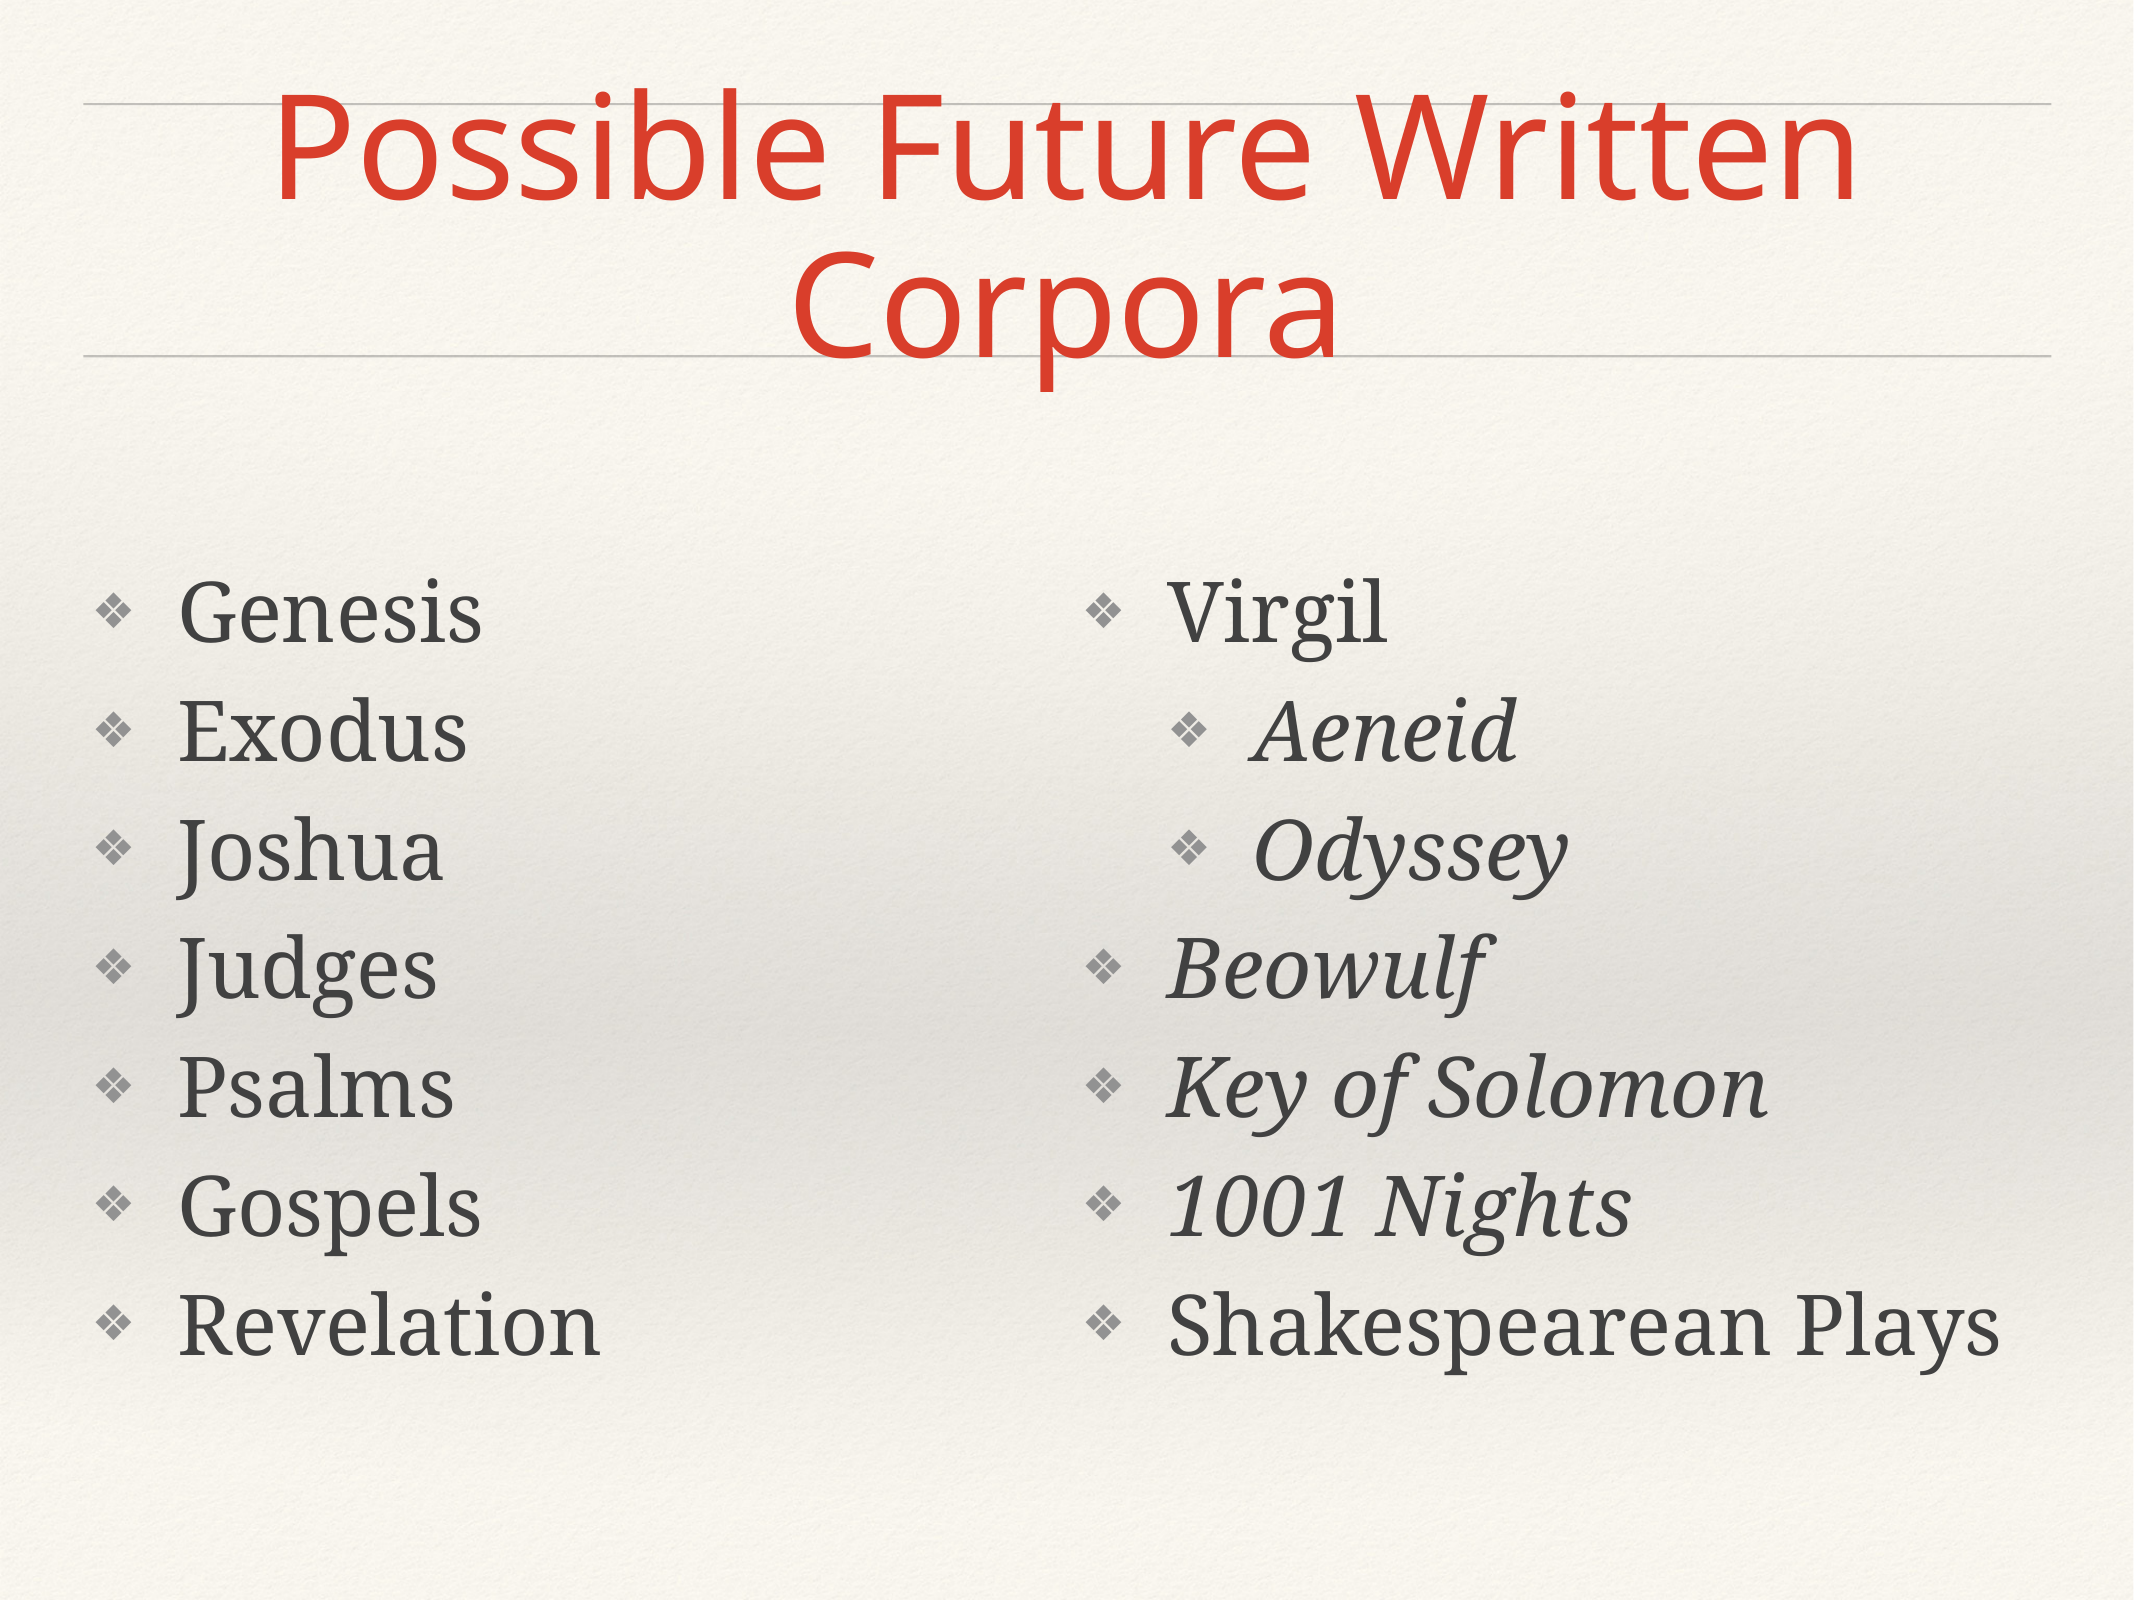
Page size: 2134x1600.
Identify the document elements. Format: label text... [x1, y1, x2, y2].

list Genesis Exodus Joshua Judges Psalms Gospels Revelation Virgil Aeneid Odyssey Beowulf Key of Solomon 1001 Nights Shakespearean Plays [82, 430, 2051, 1432]
picture [0, 0, 2134, 1600]
title Possible Future Written Corpora [82, 130, 2051, 332]
